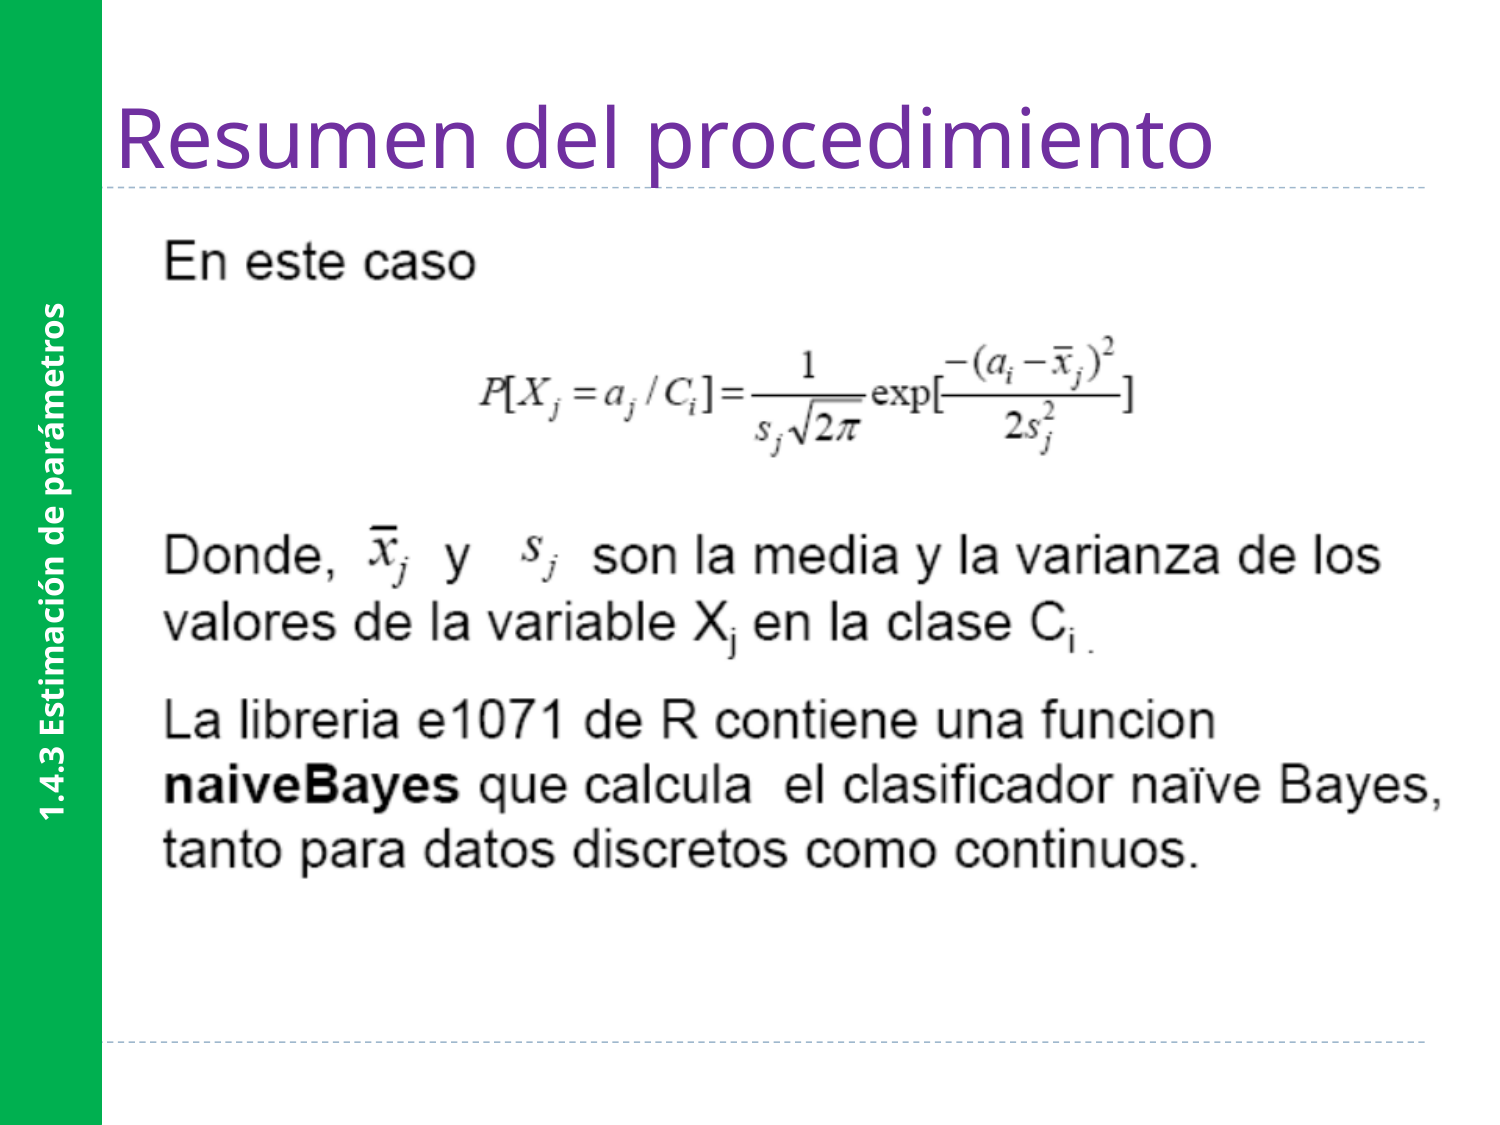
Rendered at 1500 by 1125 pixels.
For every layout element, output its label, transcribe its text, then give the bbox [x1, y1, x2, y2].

picture [148, 229, 1446, 896]
title Resumen del procedimiento [102, 29, 1451, 193]
text_box 1.4.3 Estimación de parámetros [0, 0, 102, 1125]
